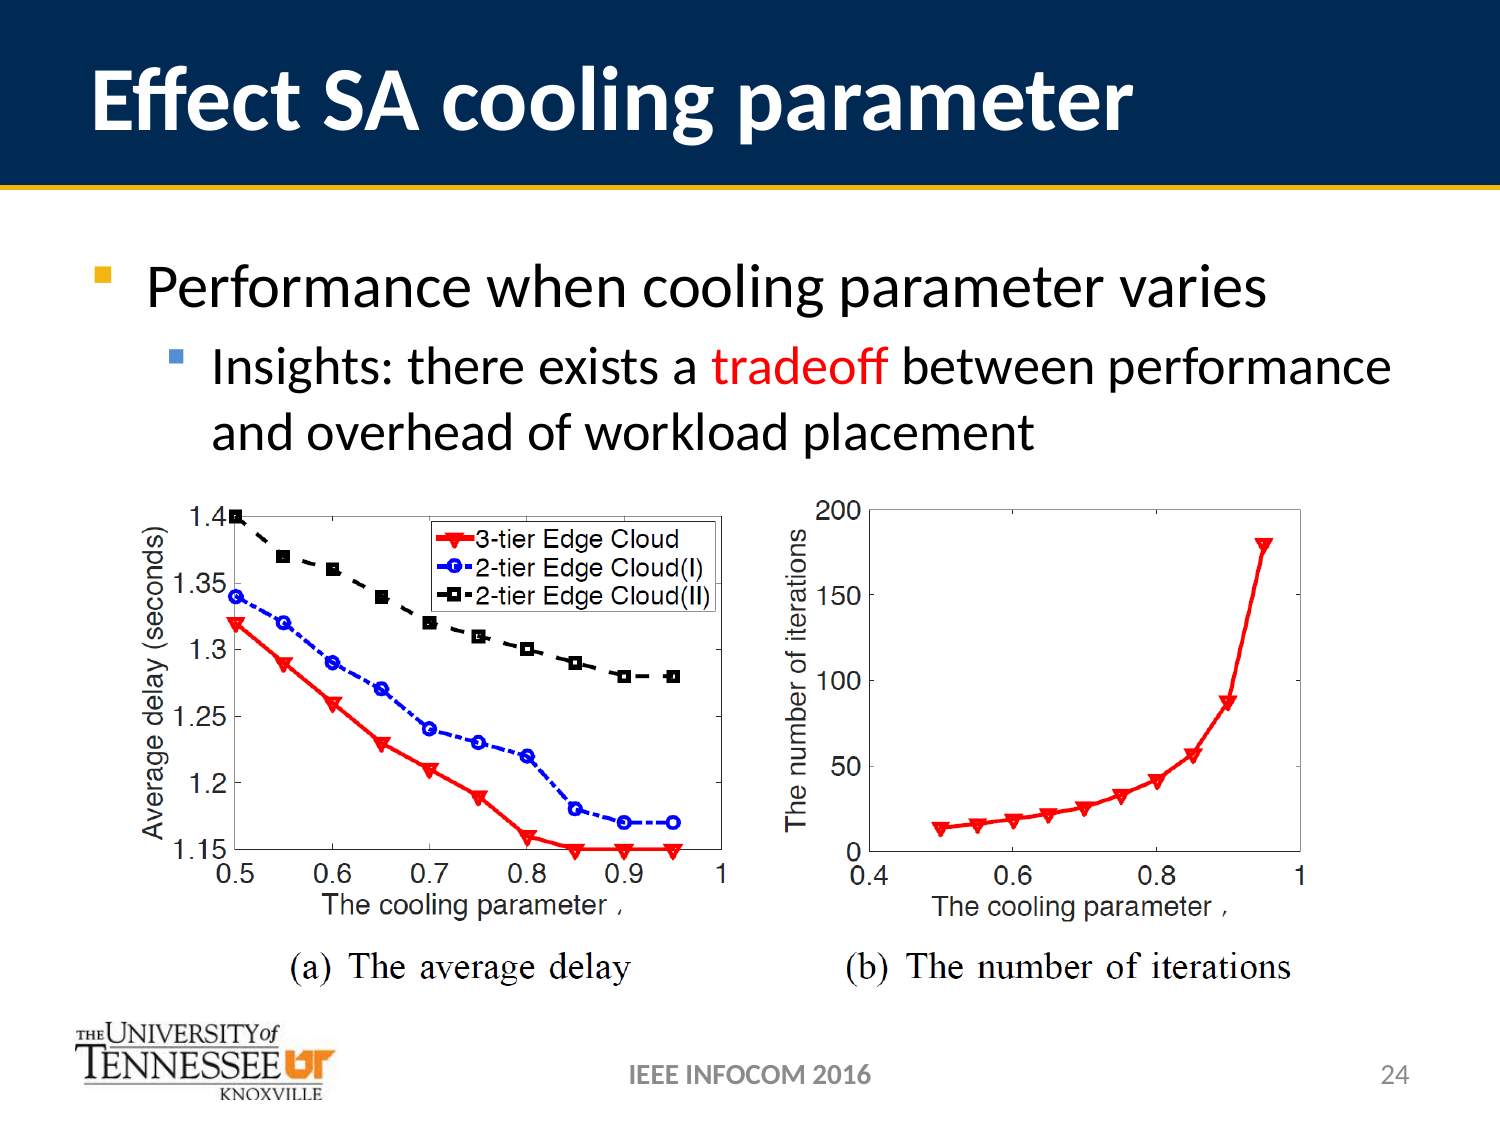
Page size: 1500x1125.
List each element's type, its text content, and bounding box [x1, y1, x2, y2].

footer IEEE INFOCOM 2016 [487, 1042, 1013, 1103]
list Performance when cooling parameter varies Insights: there exists a tradeoff between performance and overhead of workload placement [75, 237, 1425, 1025]
picture [75, 1025, 338, 1100]
slide_number 24 [1074, 1042, 1425, 1103]
title Effect SA cooling parameter [75, 0, 1425, 188]
picture [140, 499, 1326, 995]
